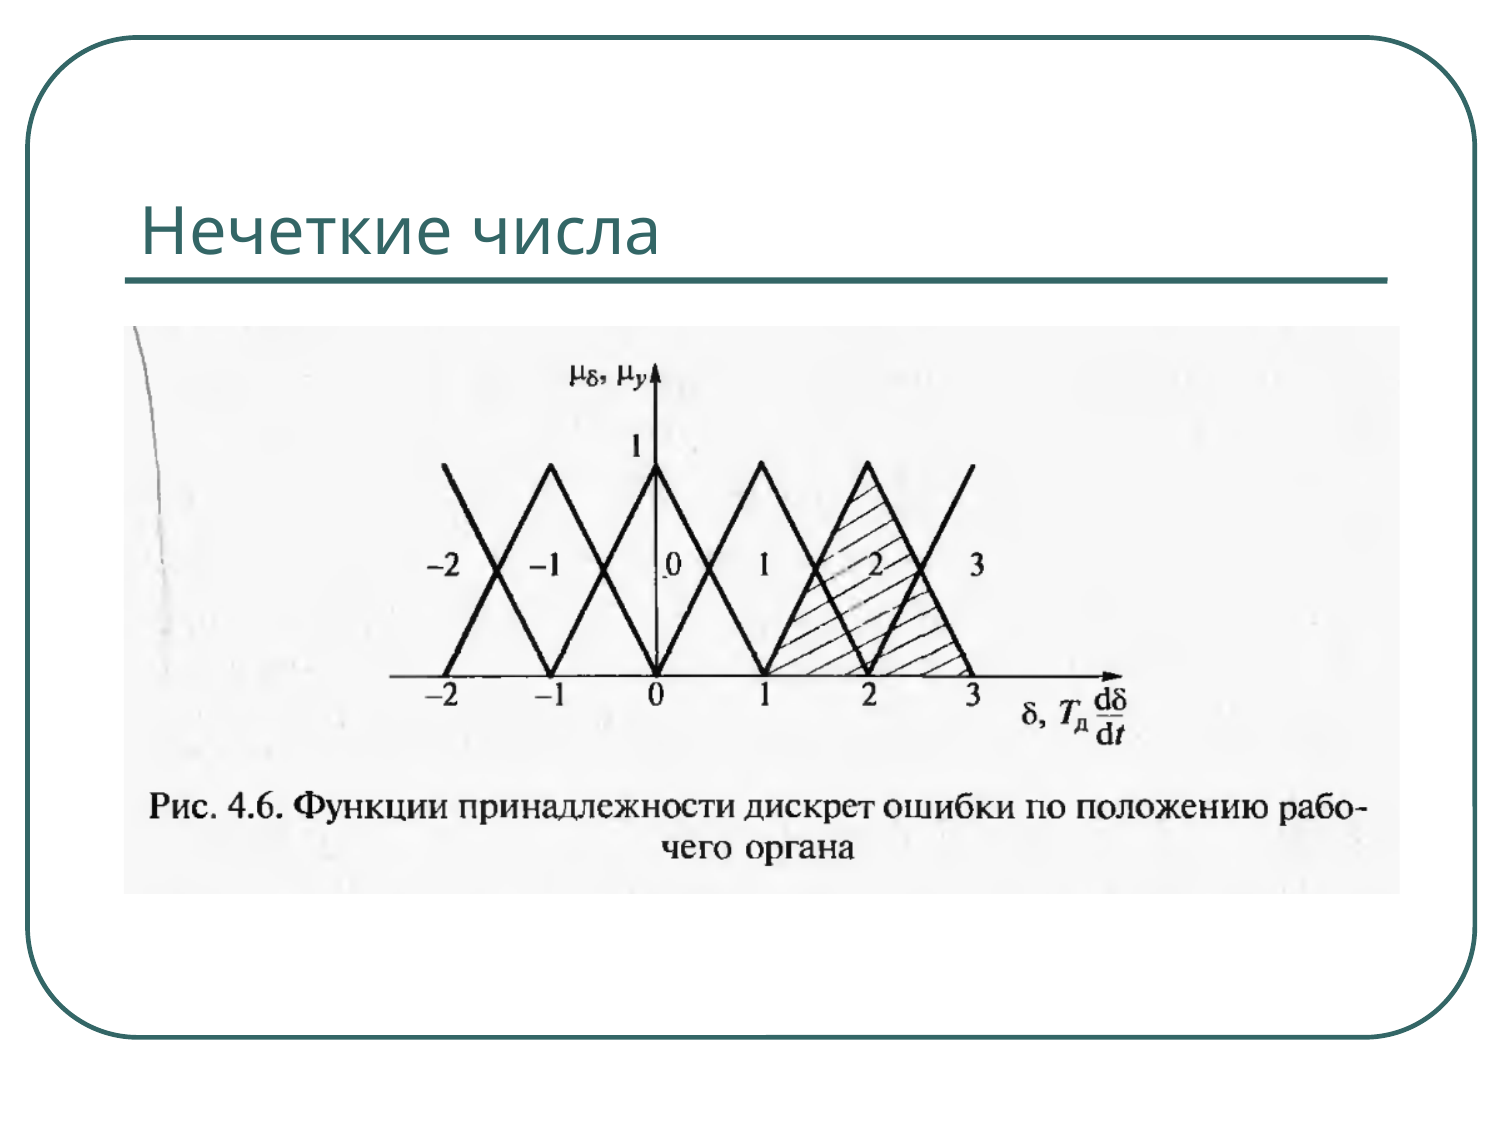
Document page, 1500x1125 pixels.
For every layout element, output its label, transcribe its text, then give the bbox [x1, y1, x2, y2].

picture [123, 326, 1400, 894]
text_box [88, 338, 1388, 1001]
text_box Нечеткие числа [125, 87, 1388, 275]
